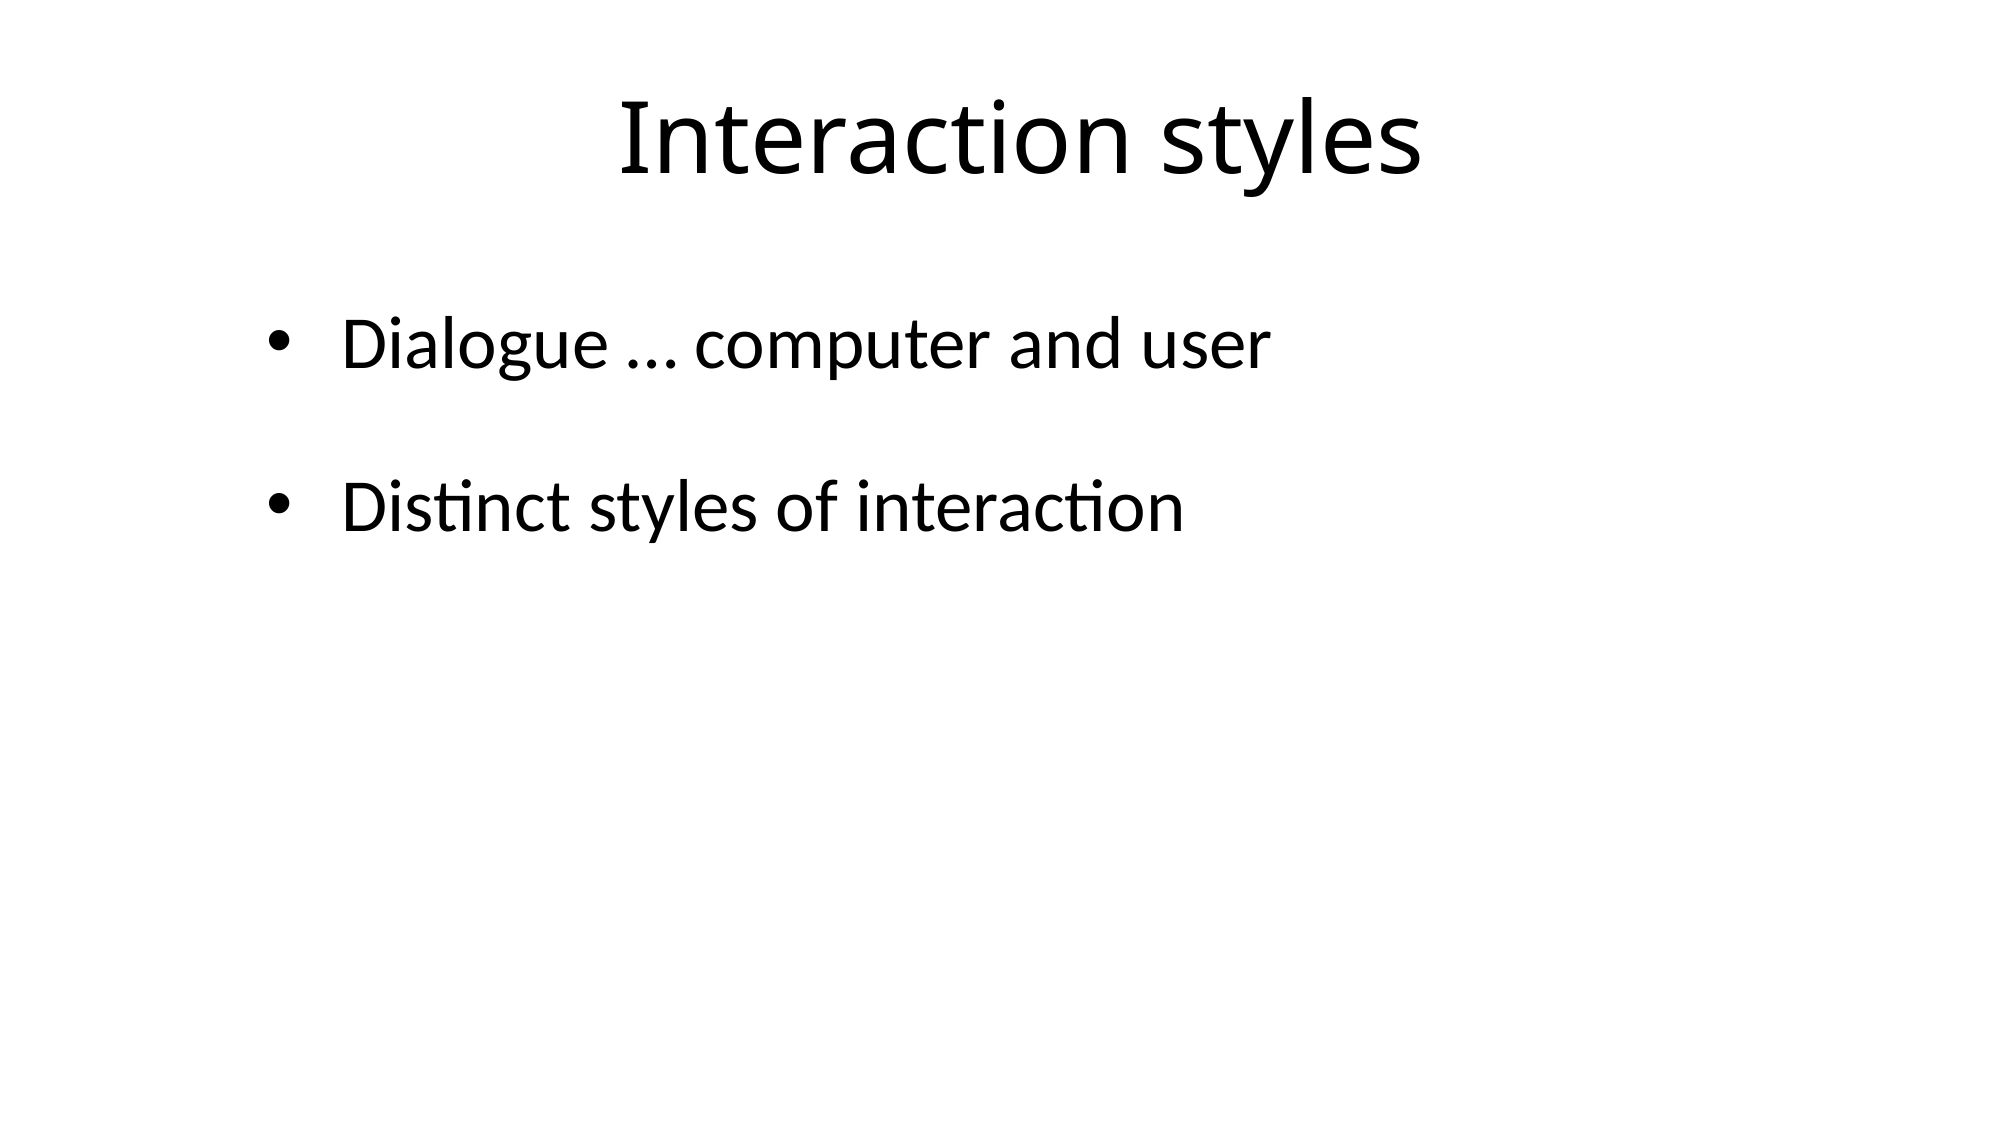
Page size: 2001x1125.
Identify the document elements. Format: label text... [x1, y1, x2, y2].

title Interaction styles [384, 47, 1660, 235]
subtitle Dialogue … computer and user Distinct styles of interaction [251, 295, 1800, 956]
